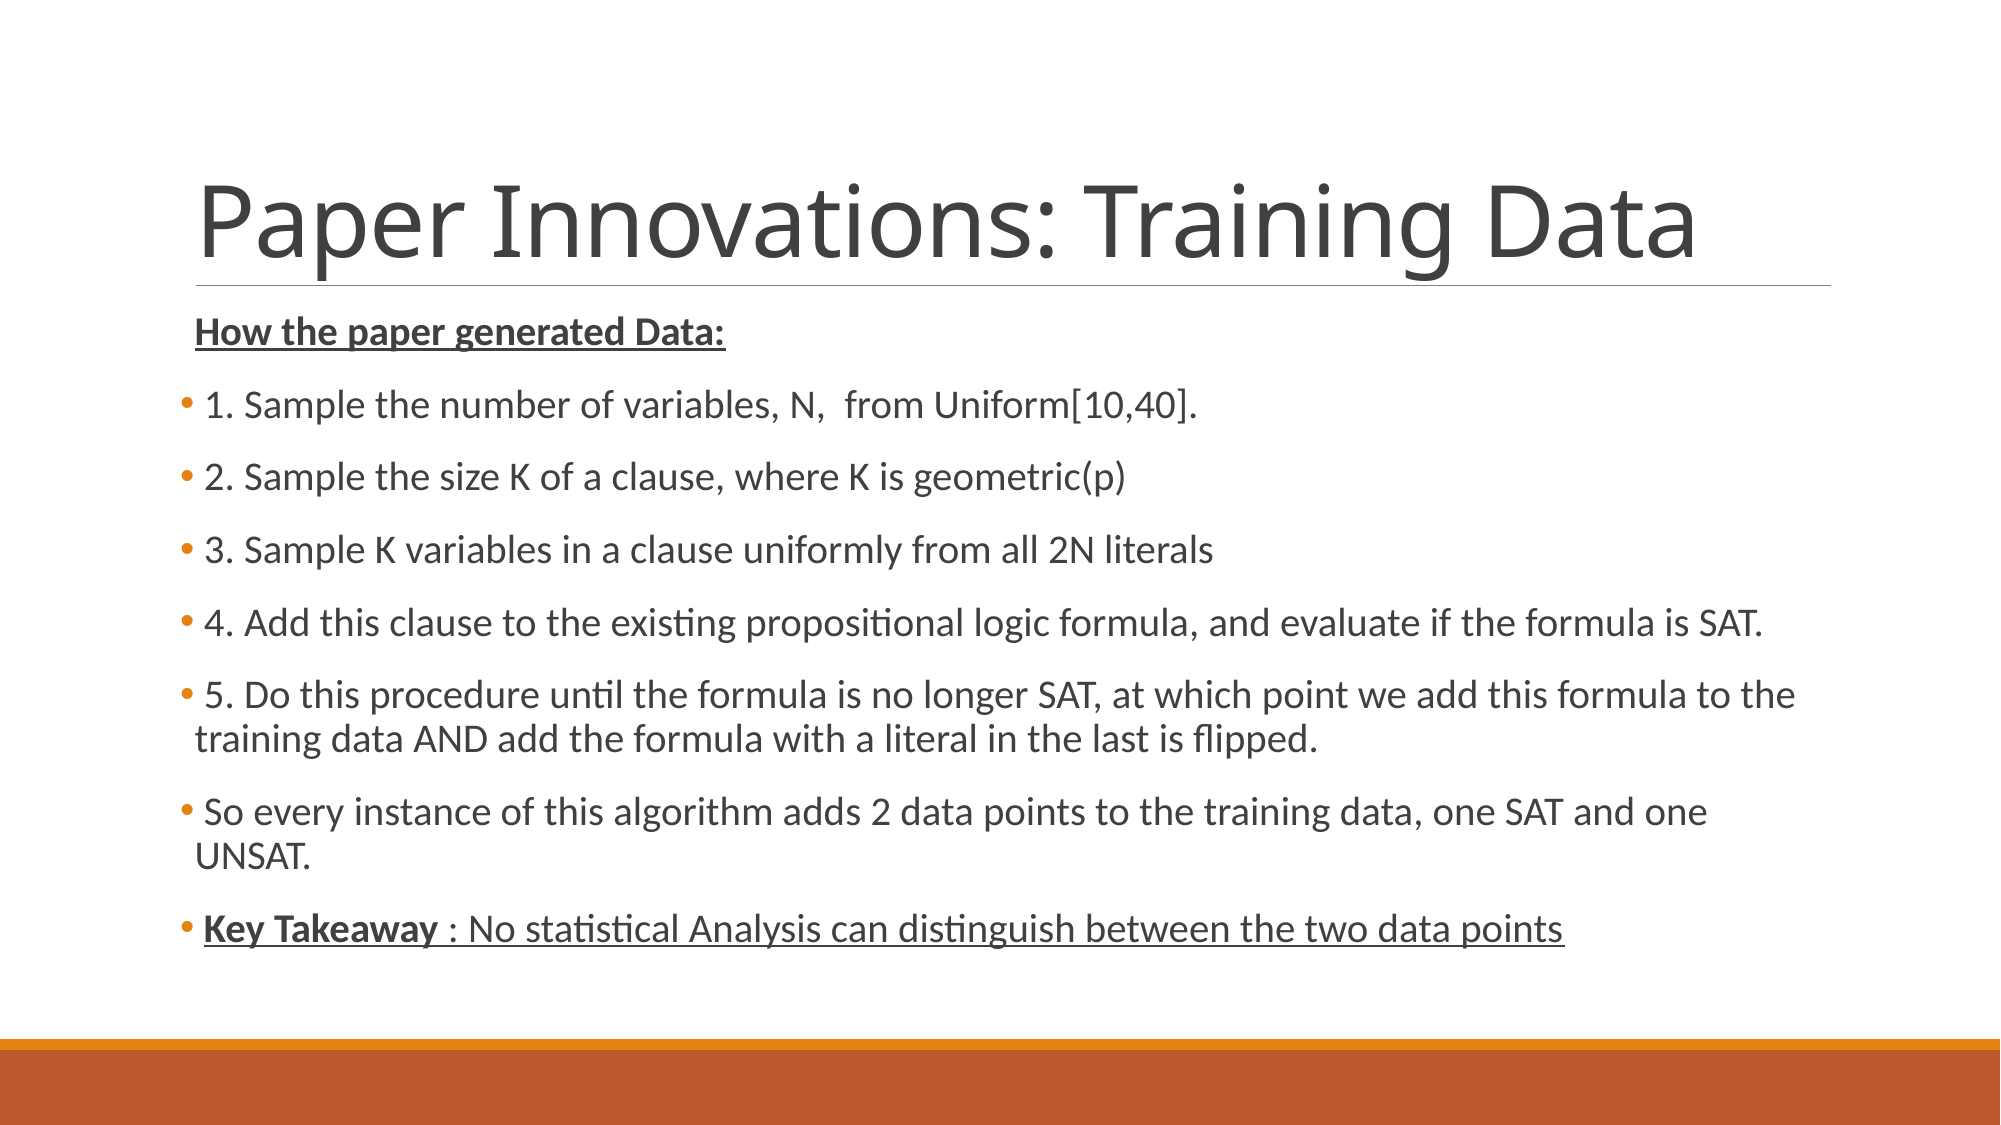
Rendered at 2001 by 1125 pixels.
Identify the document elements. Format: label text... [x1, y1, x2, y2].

list How the paper generated Data: 1. Sample the number of variables, N, from Uniform[10,40]. 2. Sample the size K of a clause, where K is geometric(p) 3. Sample K variables in a clause uniformly from all 2N literals 4. Add this clause to the existing propositional logic formula, and evaluate if the formula is SAT. 5. Do this procedure until the formula is no longer SAT, at which point we add this formula to the training data AND add the formula with a literal in the last is flipped. So every instance of this algorithm adds 2 data points to the training data, one SAT and one UNSAT. Key Takeaway : No statistical Analysis can distinguish between the two data points [180, 302, 1830, 963]
title Paper Innovations: Training Data [180, 47, 1830, 285]
